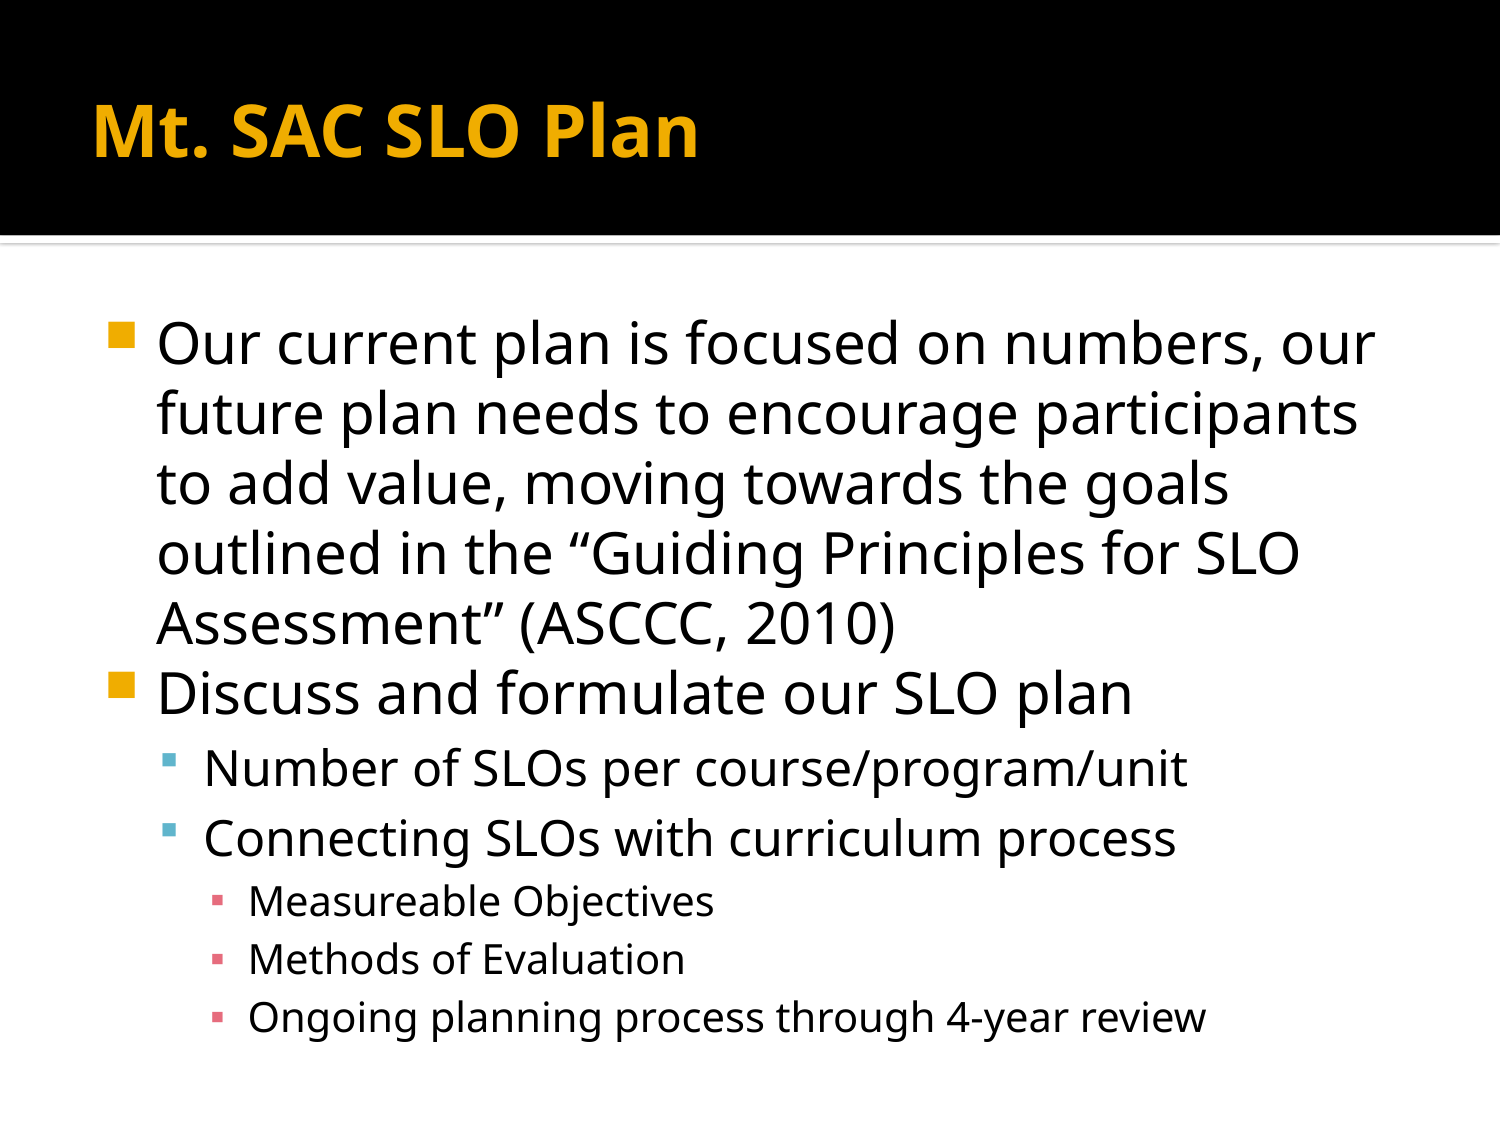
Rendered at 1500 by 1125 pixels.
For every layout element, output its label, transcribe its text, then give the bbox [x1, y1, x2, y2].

title Mt. SAC SLO Plan [75, 25, 1425, 231]
list Our current plan is focused on numbers, our future plan needs to encourage participants to add value, moving towards the goals outlined in the “Guiding Principles for SLO Assessment” (ASCCC, 2010) Discuss and formulate our SLO plan Number of SLOs per course/program/unit Connecting SLOs with curriculum process Measureable Objectives Methods of Evaluation Ongoing planning process through 4-year review [75, 291, 1425, 1050]
